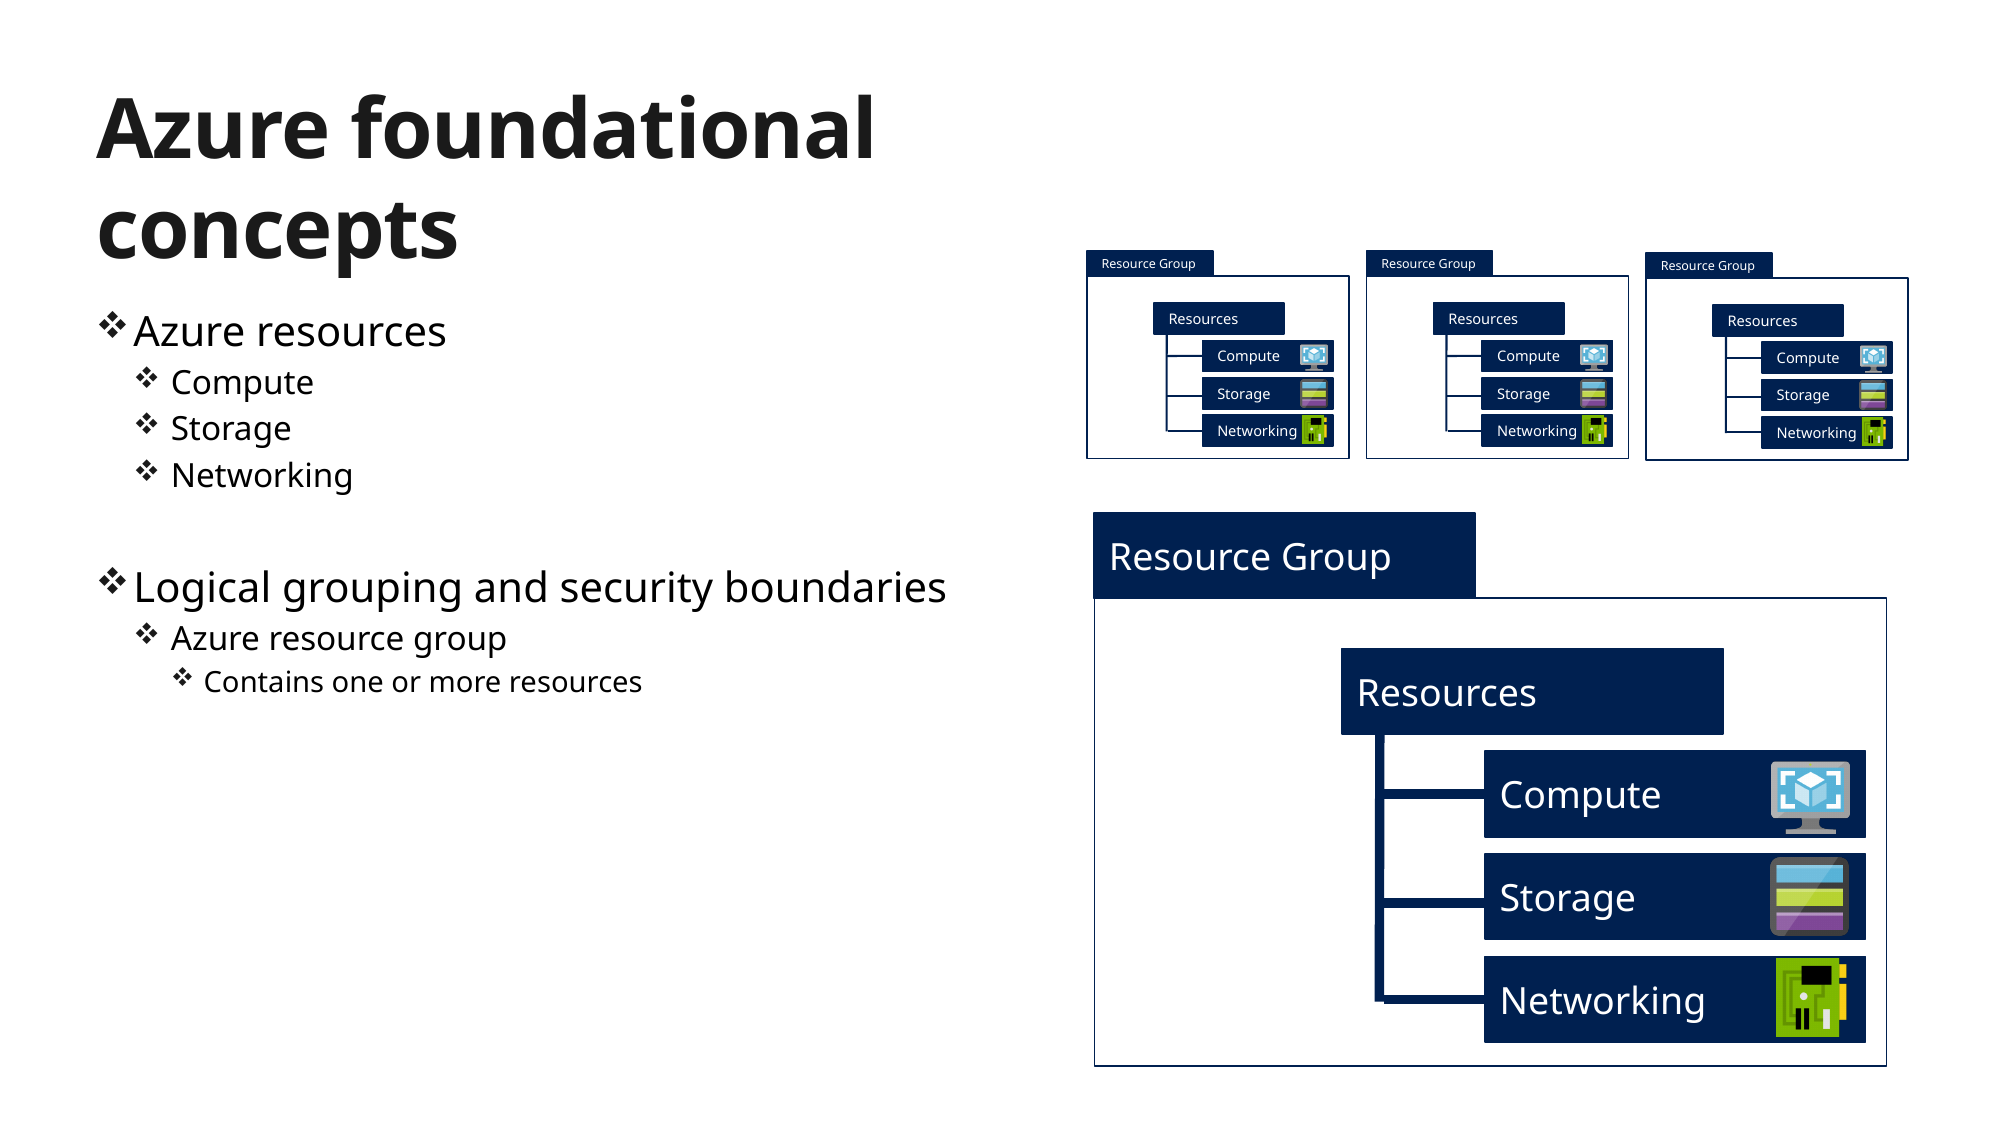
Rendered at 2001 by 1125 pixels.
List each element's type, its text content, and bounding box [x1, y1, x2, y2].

text_box [1086, 275, 1350, 459]
text_box Resource Group [1093, 512, 1476, 599]
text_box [1712, 304, 1893, 449]
text_box Resource Group [1645, 252, 1773, 279]
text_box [1153, 302, 1334, 447]
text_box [1433, 302, 1613, 447]
text_box [1645, 277, 1909, 461]
text_box Resource Group [1366, 250, 1493, 277]
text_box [1341, 648, 1866, 1043]
text_box [1366, 275, 1629, 459]
title Azure foundational concepts [96, 75, 1904, 277]
list Azure resources Compute Storage Networking Logical grouping and security boundaries Azure resource group Contains one or more resources [95, 304, 1025, 569]
text_box [1094, 597, 1887, 1067]
text_box Resource Group [1086, 250, 1214, 277]
